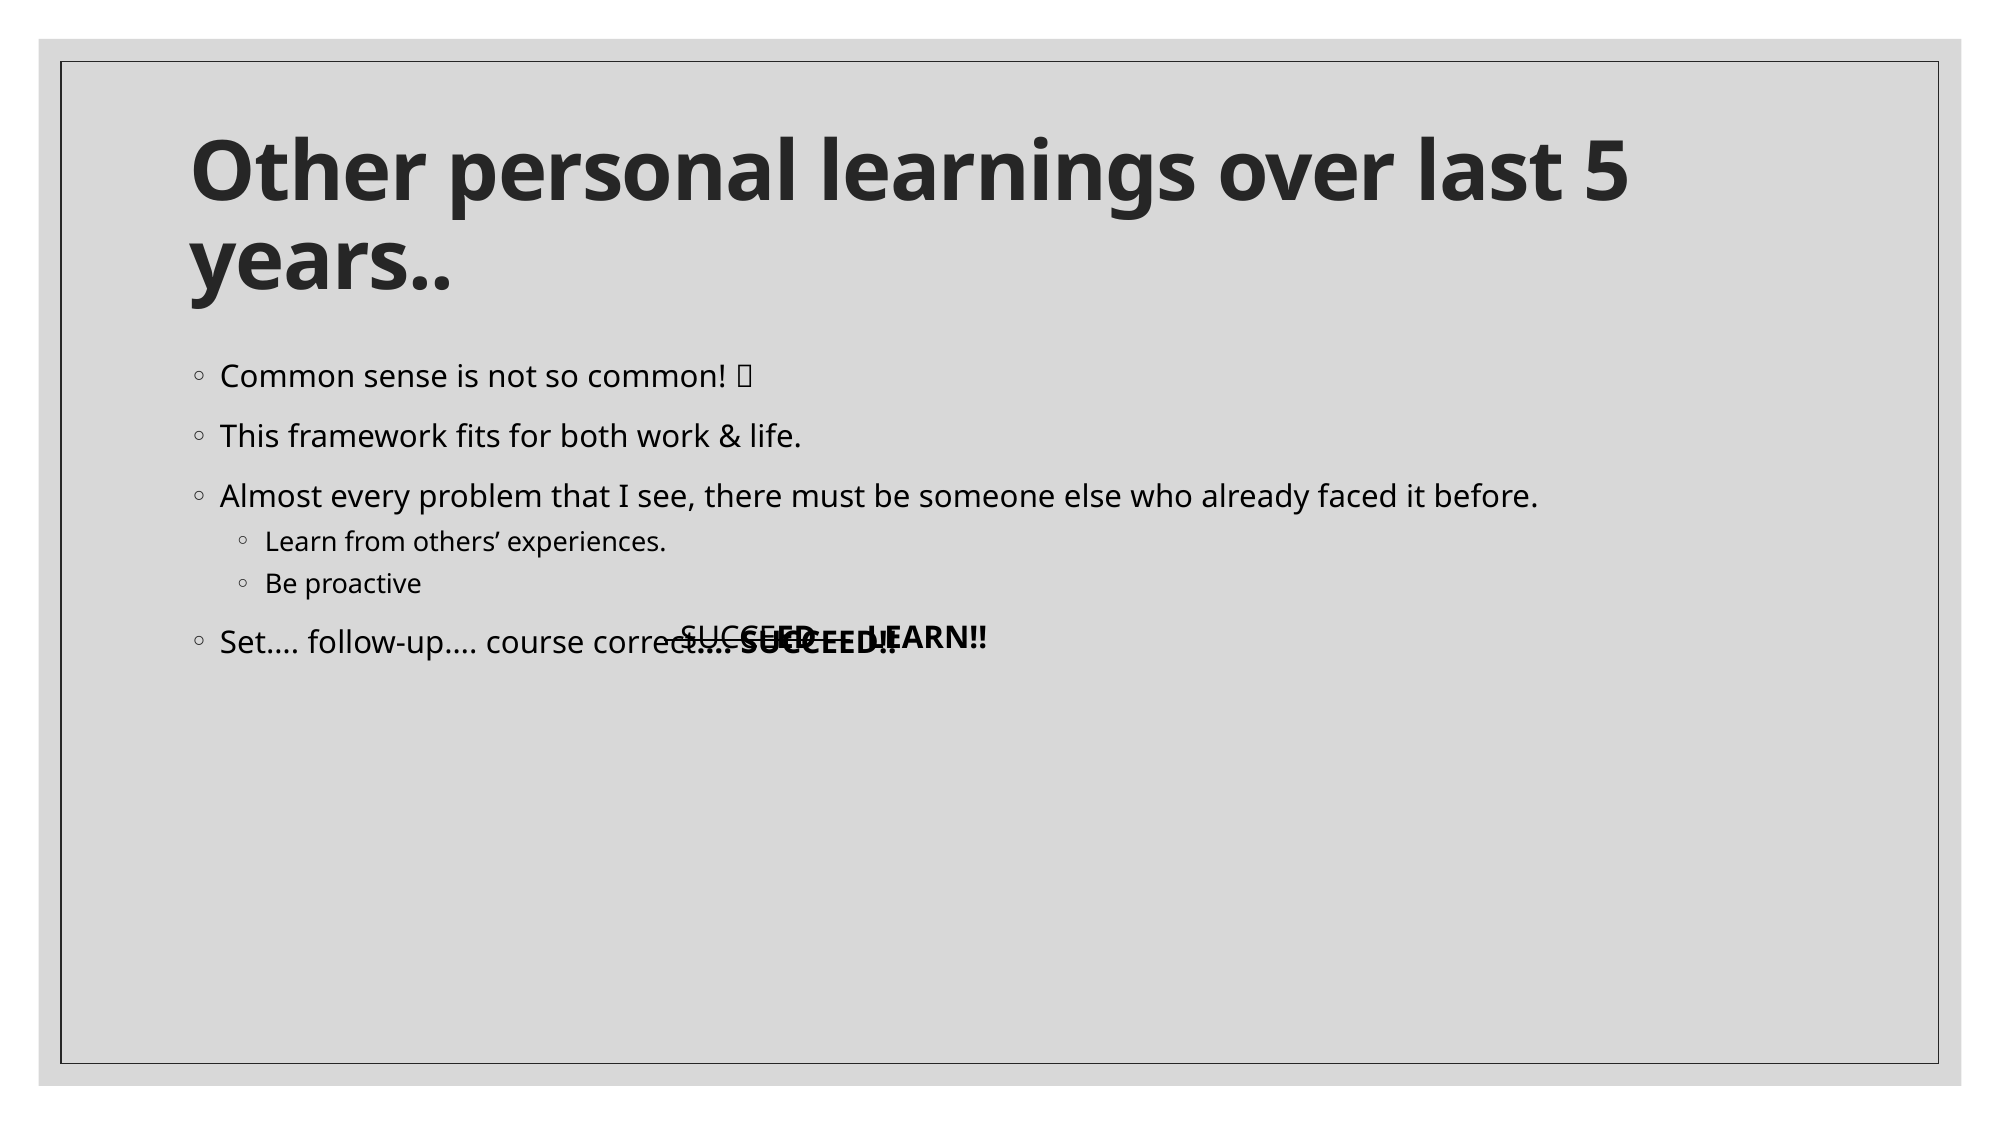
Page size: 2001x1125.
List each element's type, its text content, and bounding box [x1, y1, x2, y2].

text_box SUCCEED LEARN!! [648, 369, 2000, 1002]
list Common sense is not so common!  This framework fits for both work & life. Almost every problem that I see, there must be someone else who already faced it before. Learn from others’ experiences. Be proactive Set…. follow-up…. course correct…. SUCCEED!! [174, 345, 1825, 977]
title Other personal learnings over last 5 years.. [174, 105, 1825, 331]
